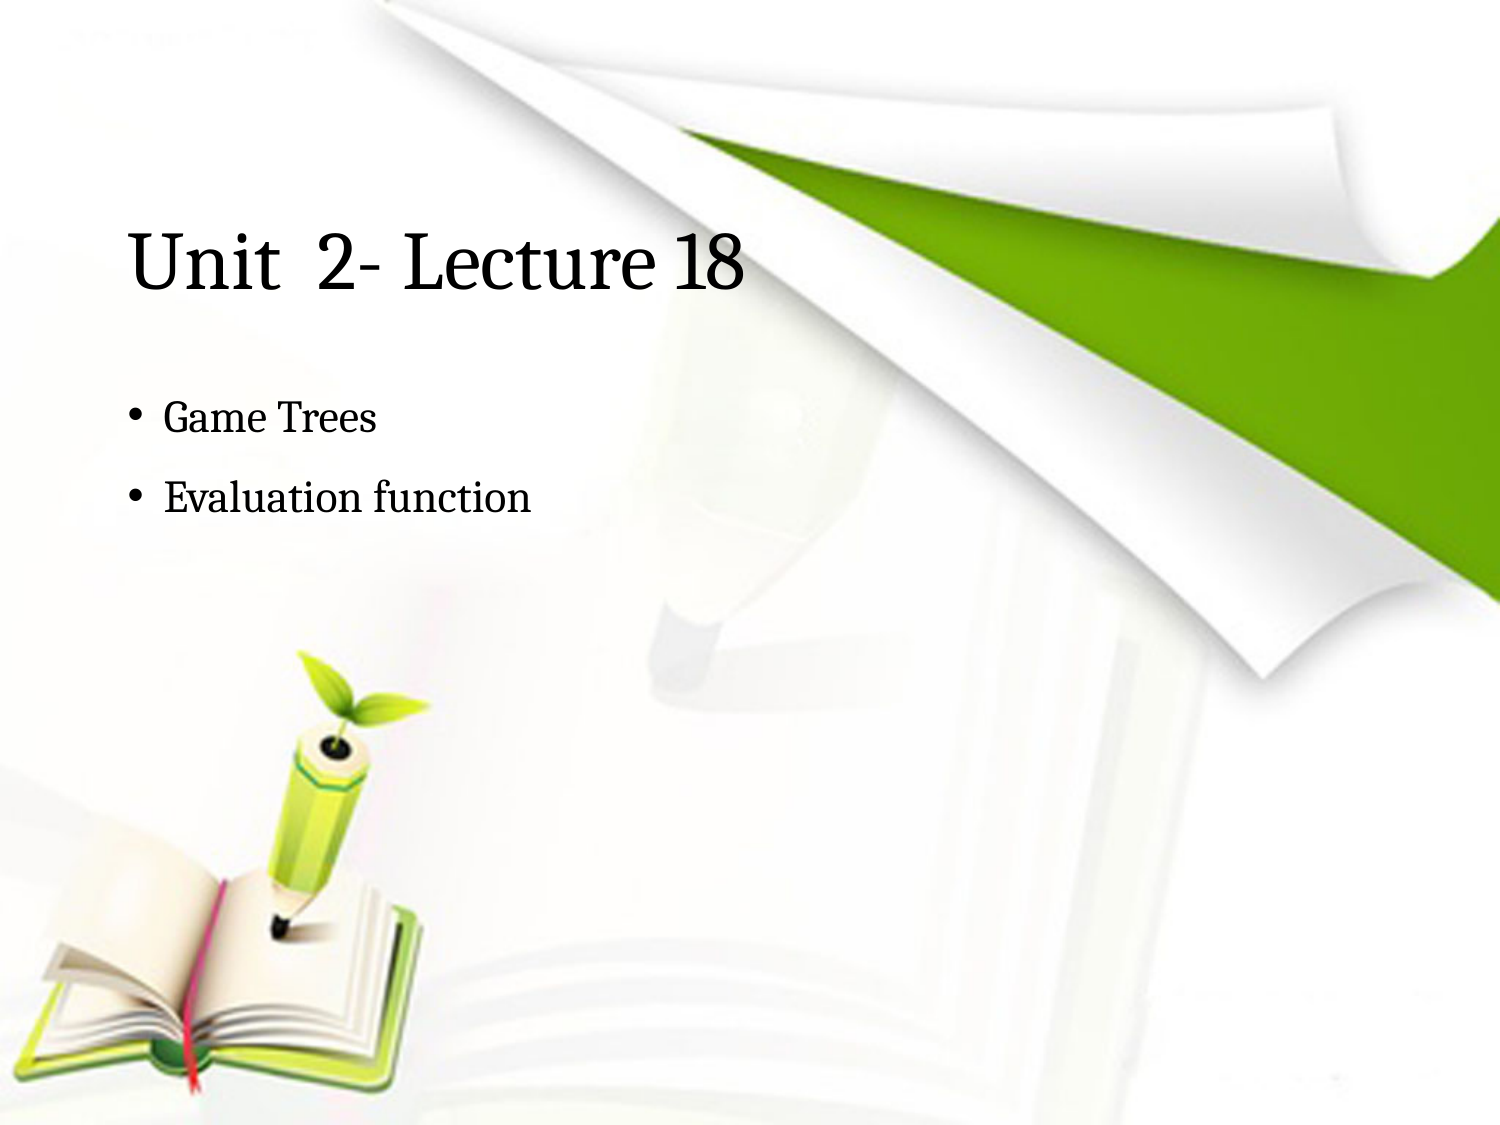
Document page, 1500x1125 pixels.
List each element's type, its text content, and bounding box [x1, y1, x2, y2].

picture [0, 0, 1500, 1125]
subtitle Game Trees Evaluation function [112, 362, 1438, 701]
title Unit 2- Lecture 18 [112, 149, 1388, 362]
